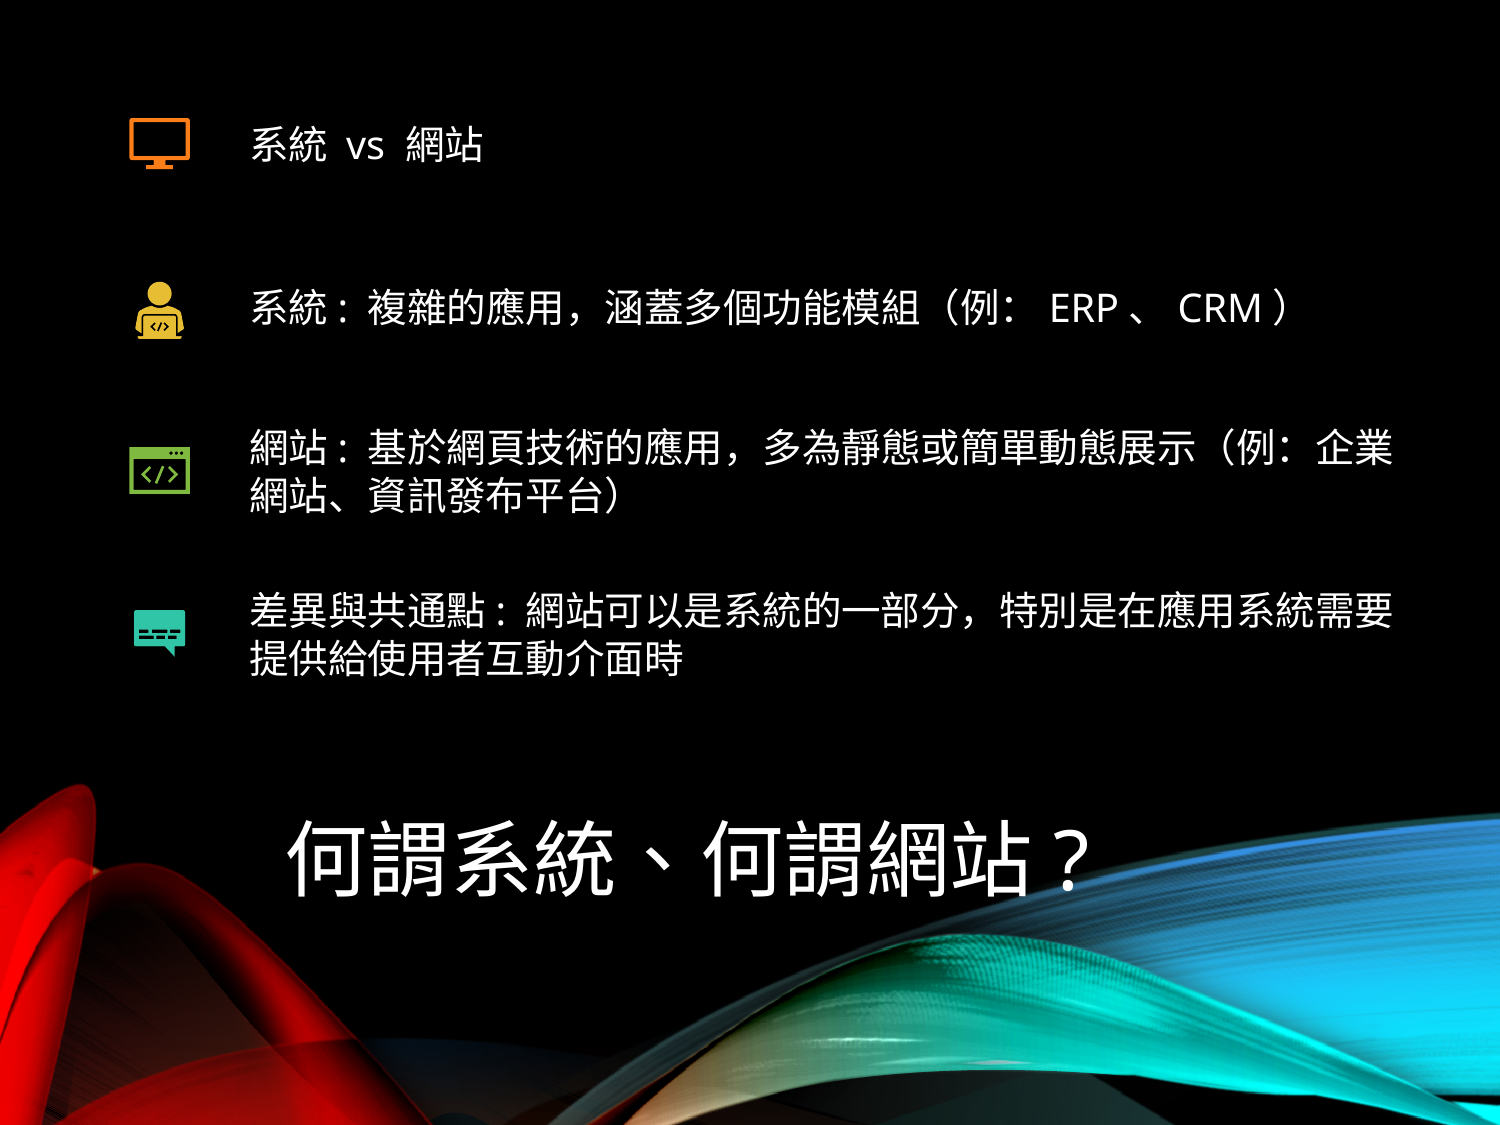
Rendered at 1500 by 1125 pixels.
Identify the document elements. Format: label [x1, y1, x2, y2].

picture [0, 781, 1500, 1125]
list [84, 77, 1416, 700]
text_box [0, 0, 1500, 781]
